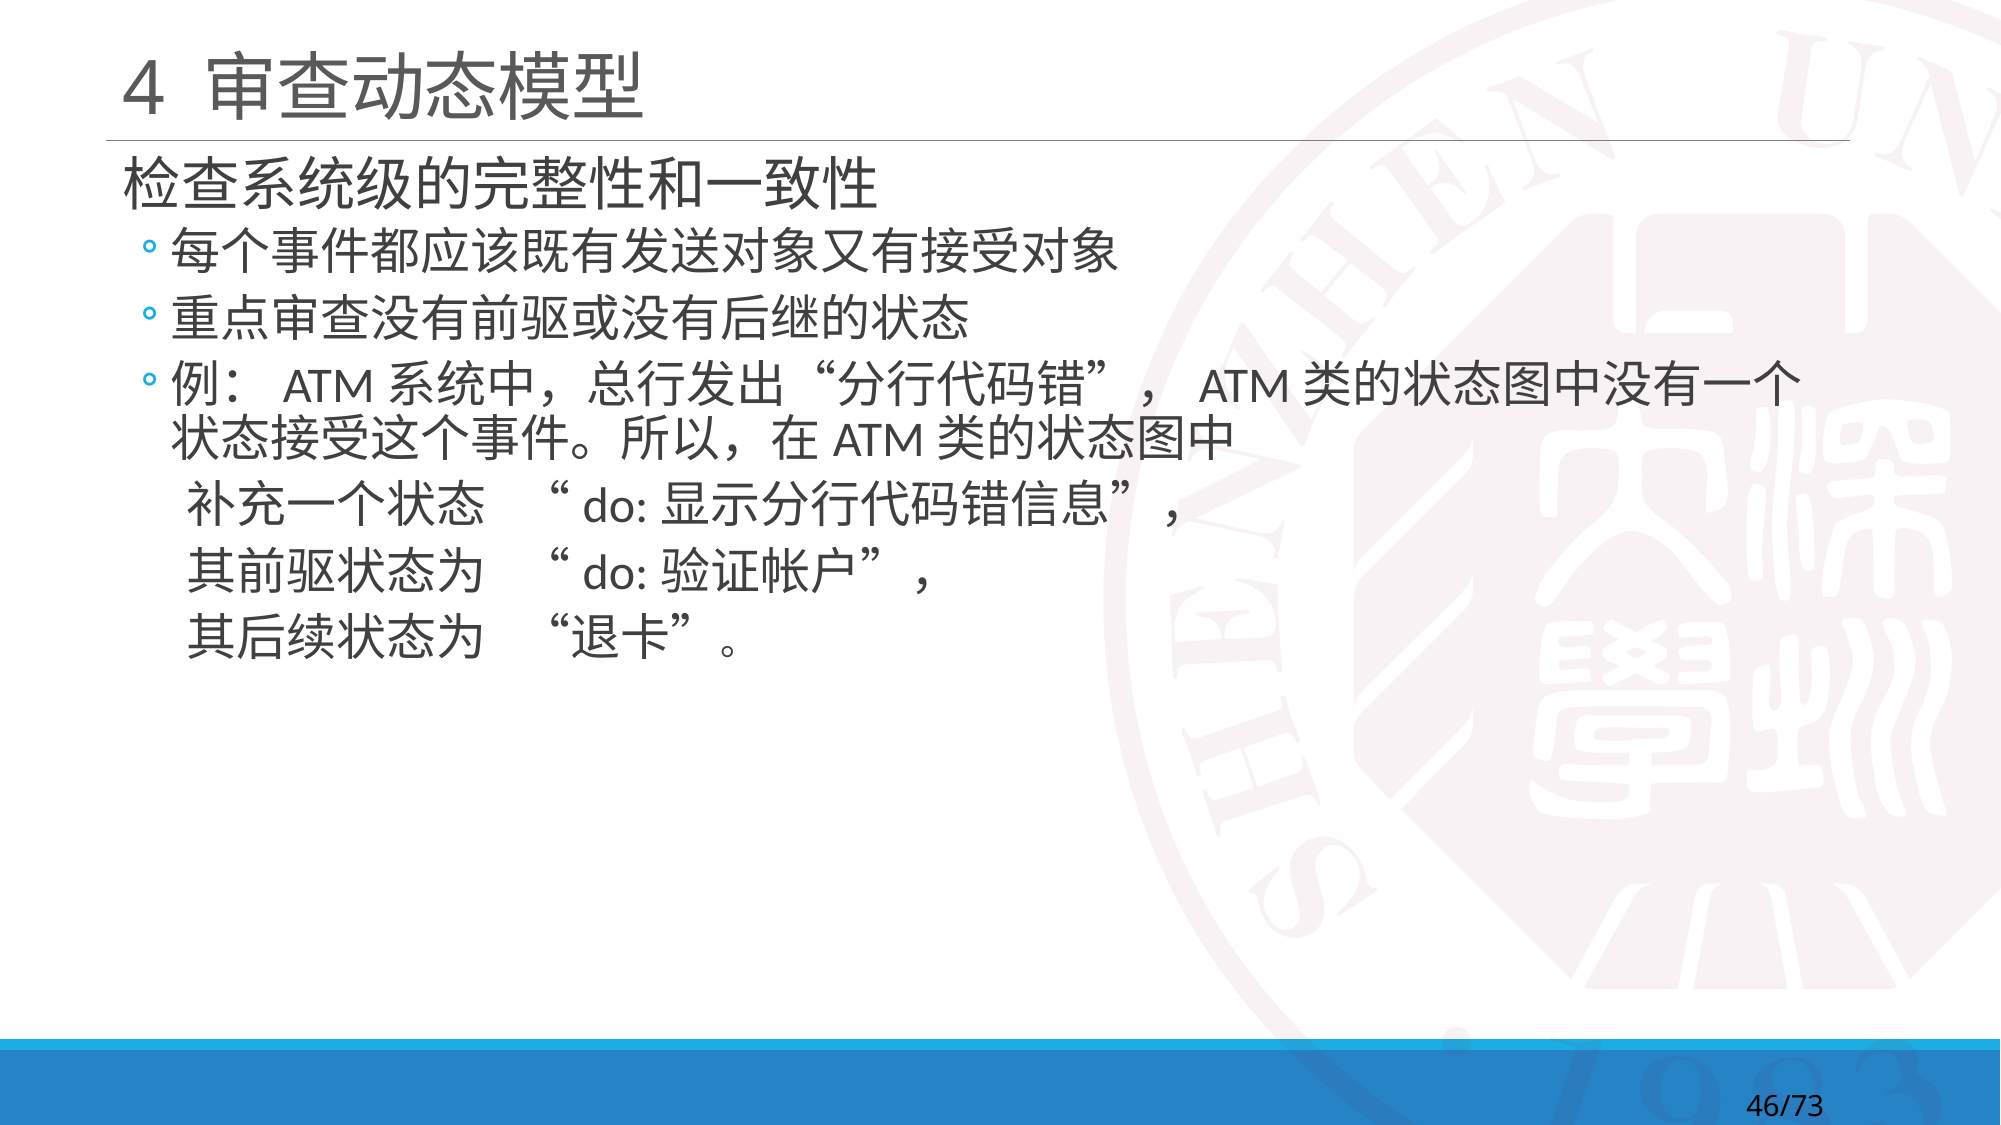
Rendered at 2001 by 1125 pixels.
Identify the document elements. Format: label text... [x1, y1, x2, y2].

list 检查系统级的完整性和一致性 每个事件都应该既有发送对象又有接受对象 重点审查没有前驱或没有后继的状态 例：ATM系统中，总行发出“分行代码错”，ATM类的状态图中没有一个状态接受这个事件。所以，在ATM类的状态图中 补充一个状态 “do:显示分行代码错信息”， 其前驱状态为 “do:验证帐户”， 其后续状态为 “退卡”。 [107, 147, 1840, 898]
title 4 审查动态模型 [107, 26, 1421, 138]
slide_number 46/73 [1624, 1059, 1840, 1120]
